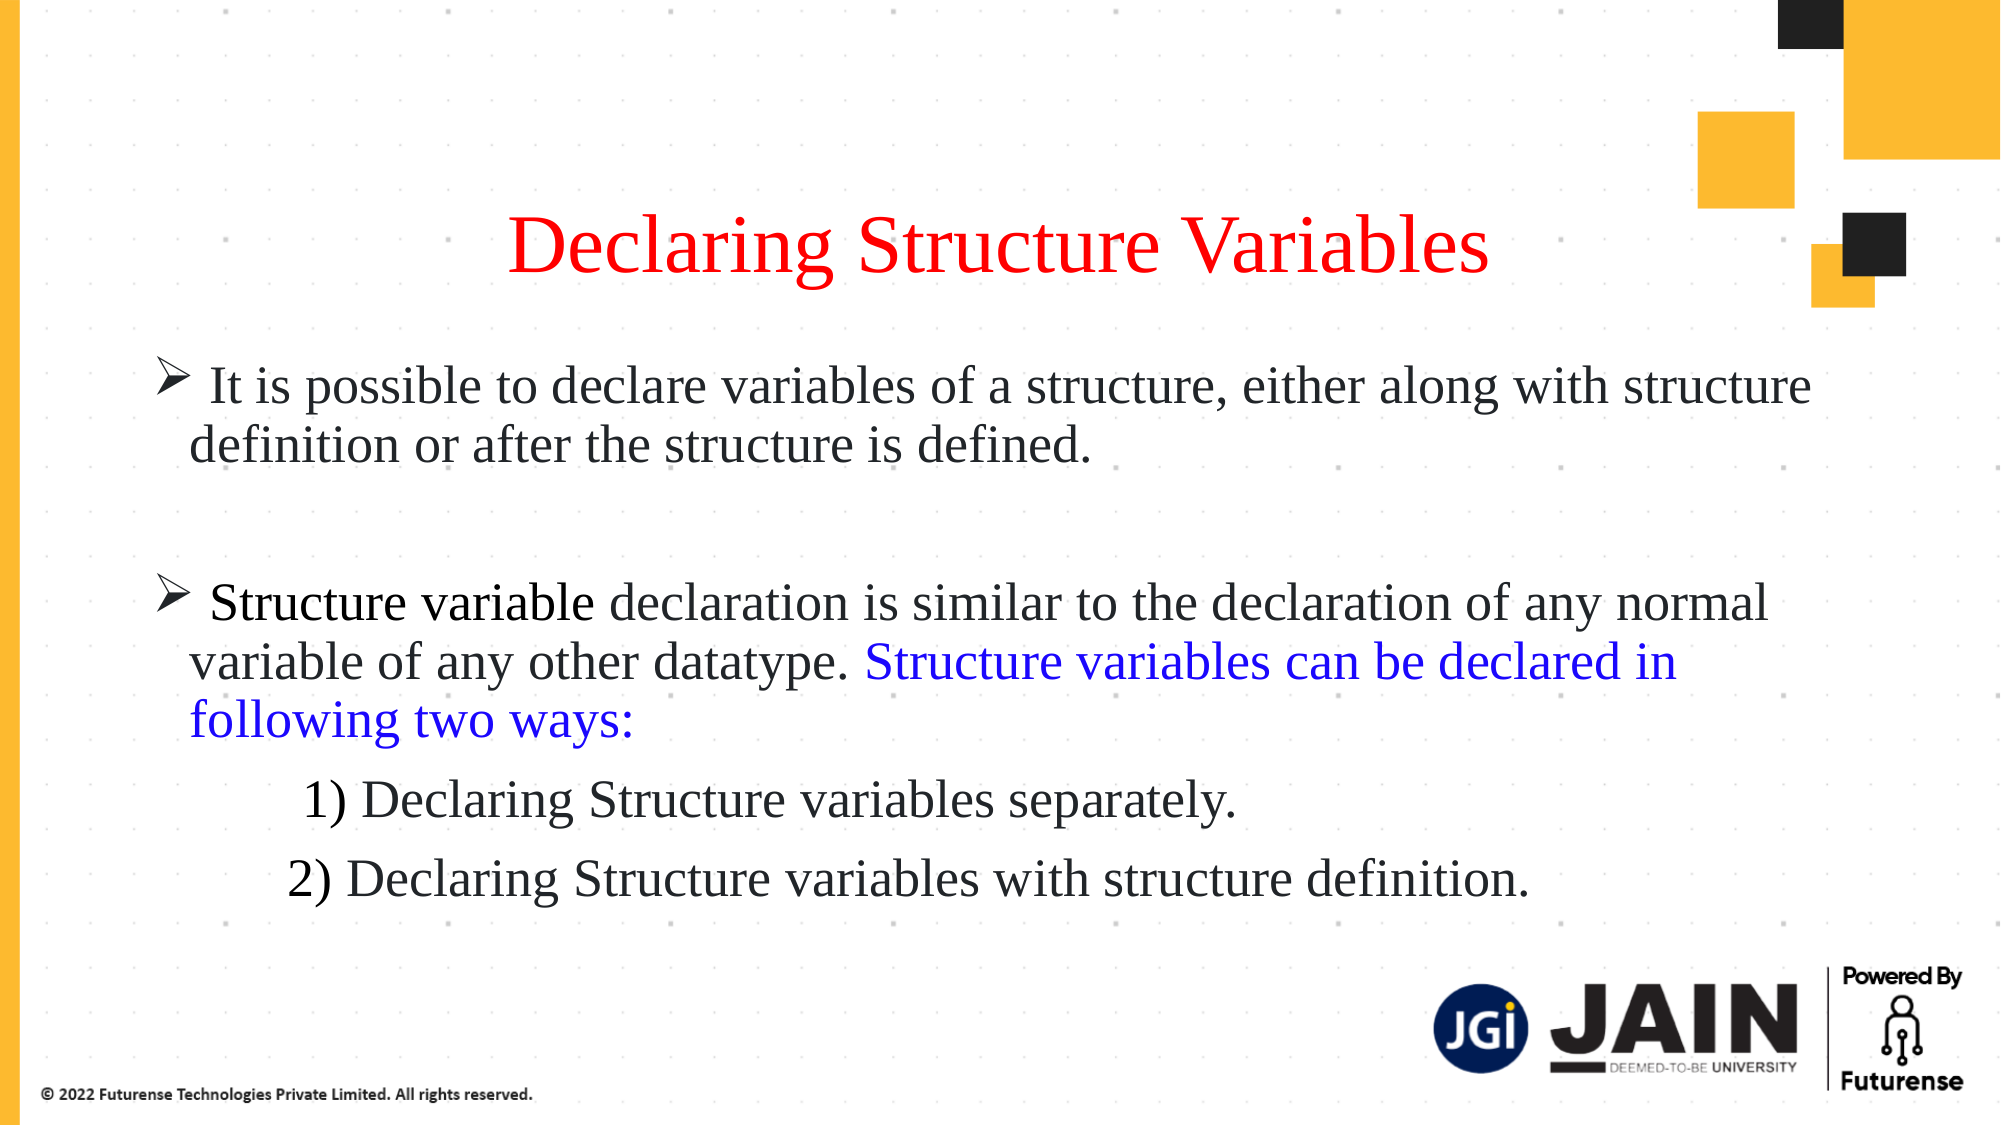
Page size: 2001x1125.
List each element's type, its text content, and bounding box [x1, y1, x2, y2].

list It is possible to declare variables of a structure, either along with structure definition or after the structure is defined. Structure variable declaration is similar to the declaration of any normal variable of any other datatype. Structure variables can be declared in following two ways: 1) Declaring Structure variables separately. 2) Declaring Structure variables with structure definition. [137, 263, 1863, 992]
picture [0, 0, 2001, 1125]
title Declaring Structure Variables [137, 80, 1863, 263]
